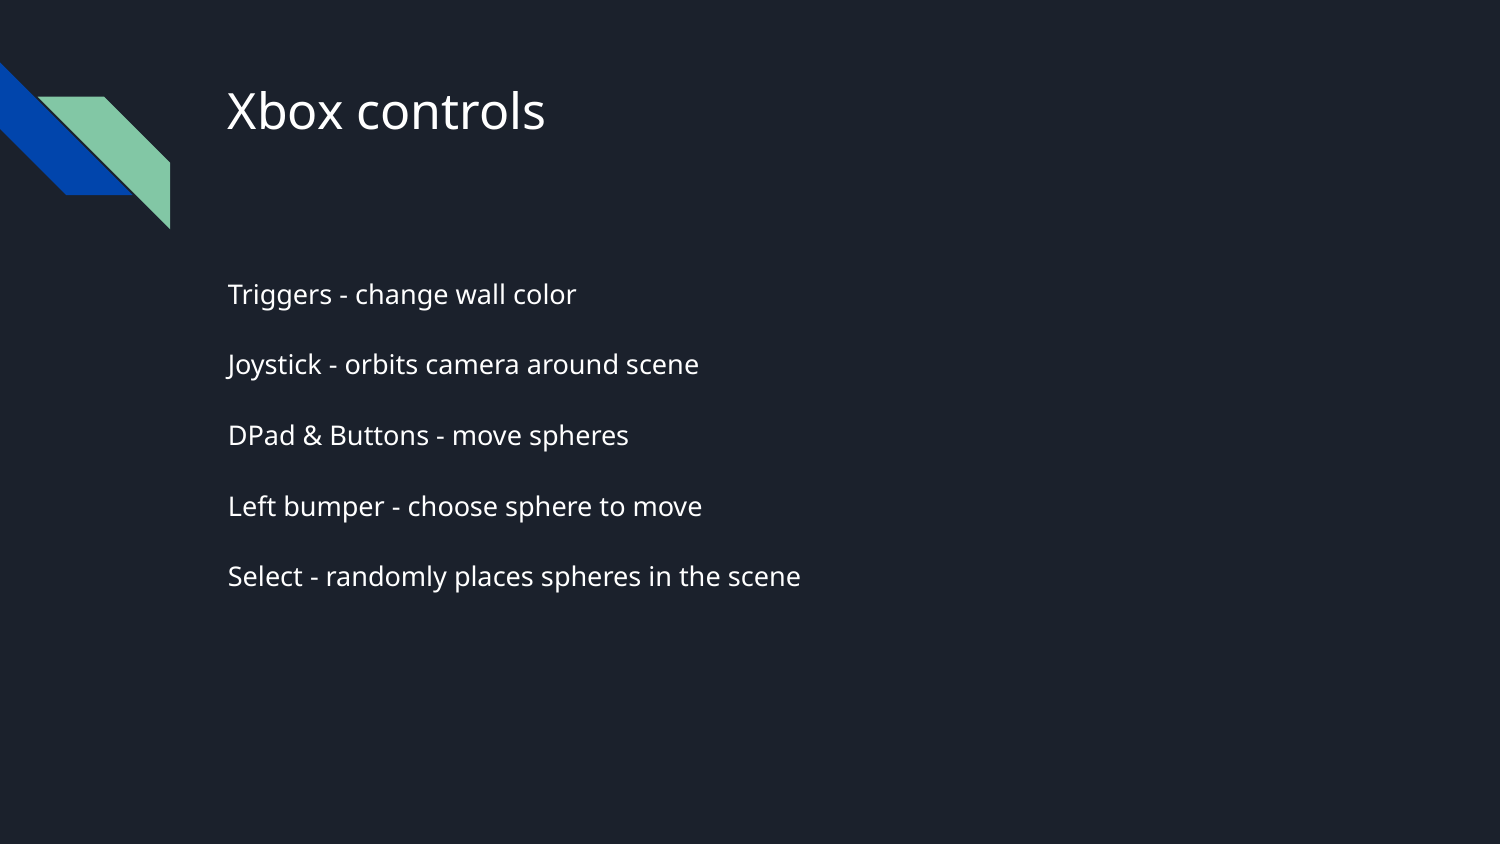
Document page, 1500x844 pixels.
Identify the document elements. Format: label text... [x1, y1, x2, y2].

title Xbox controls [212, 64, 1368, 215]
list Triggers - change wall color Joystick - orbits camera around scene DPad & Buttons - move spheres Left bumper - choose sphere to move Select - randomly places spheres in the scene [212, 257, 1368, 735]
